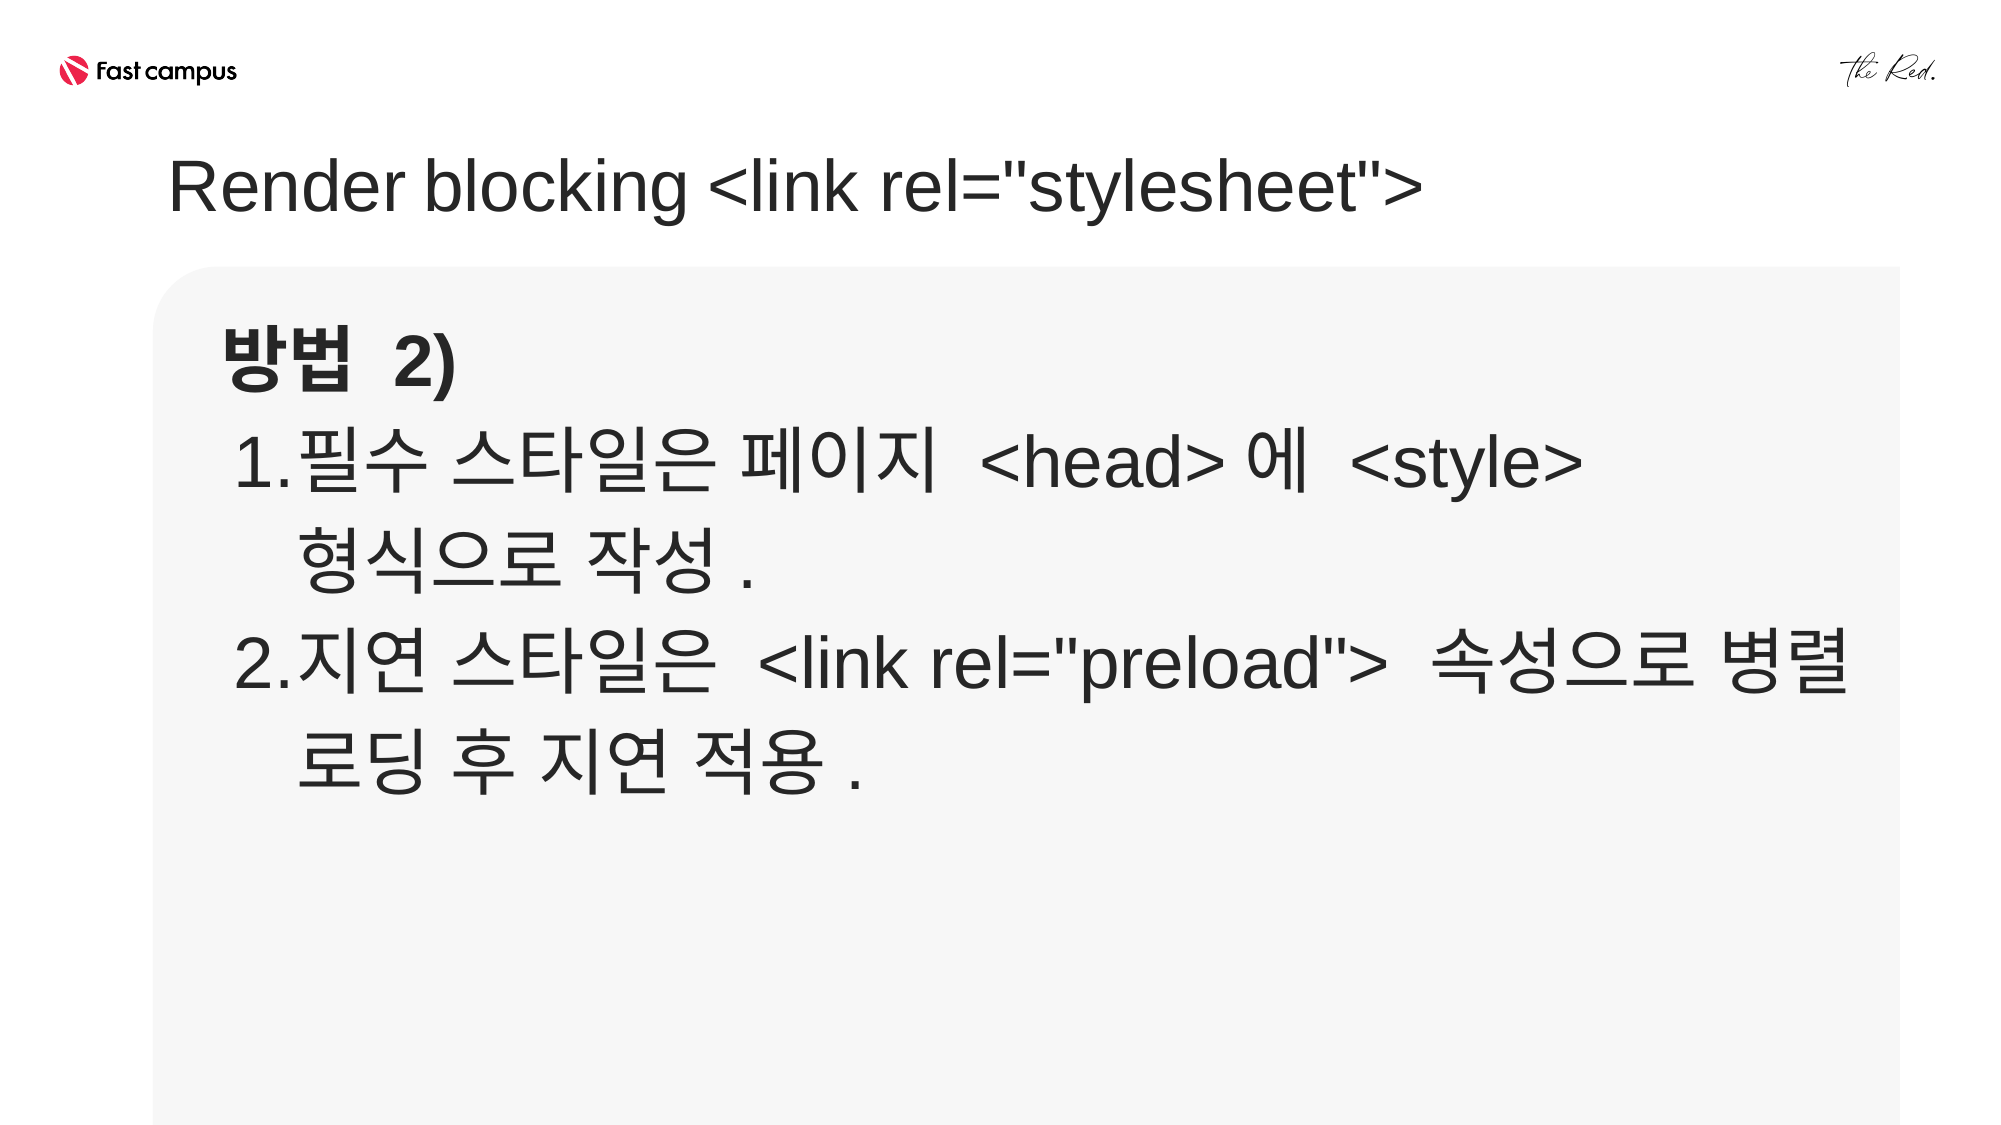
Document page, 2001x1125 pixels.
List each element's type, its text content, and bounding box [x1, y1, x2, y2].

picture [57, 53, 239, 88]
list Render blocking <link rel="stylesheet"> [153, 131, 2000, 232]
list 방법 2) 필수 스타일은 페이지 <head>에 <style> 형식으로 작성. 지연 스타일은 <link rel="preload"> 속성으로 병렬 로딩 후 지연 적용. [206, 293, 1900, 488]
picture [1840, 52, 1935, 87]
